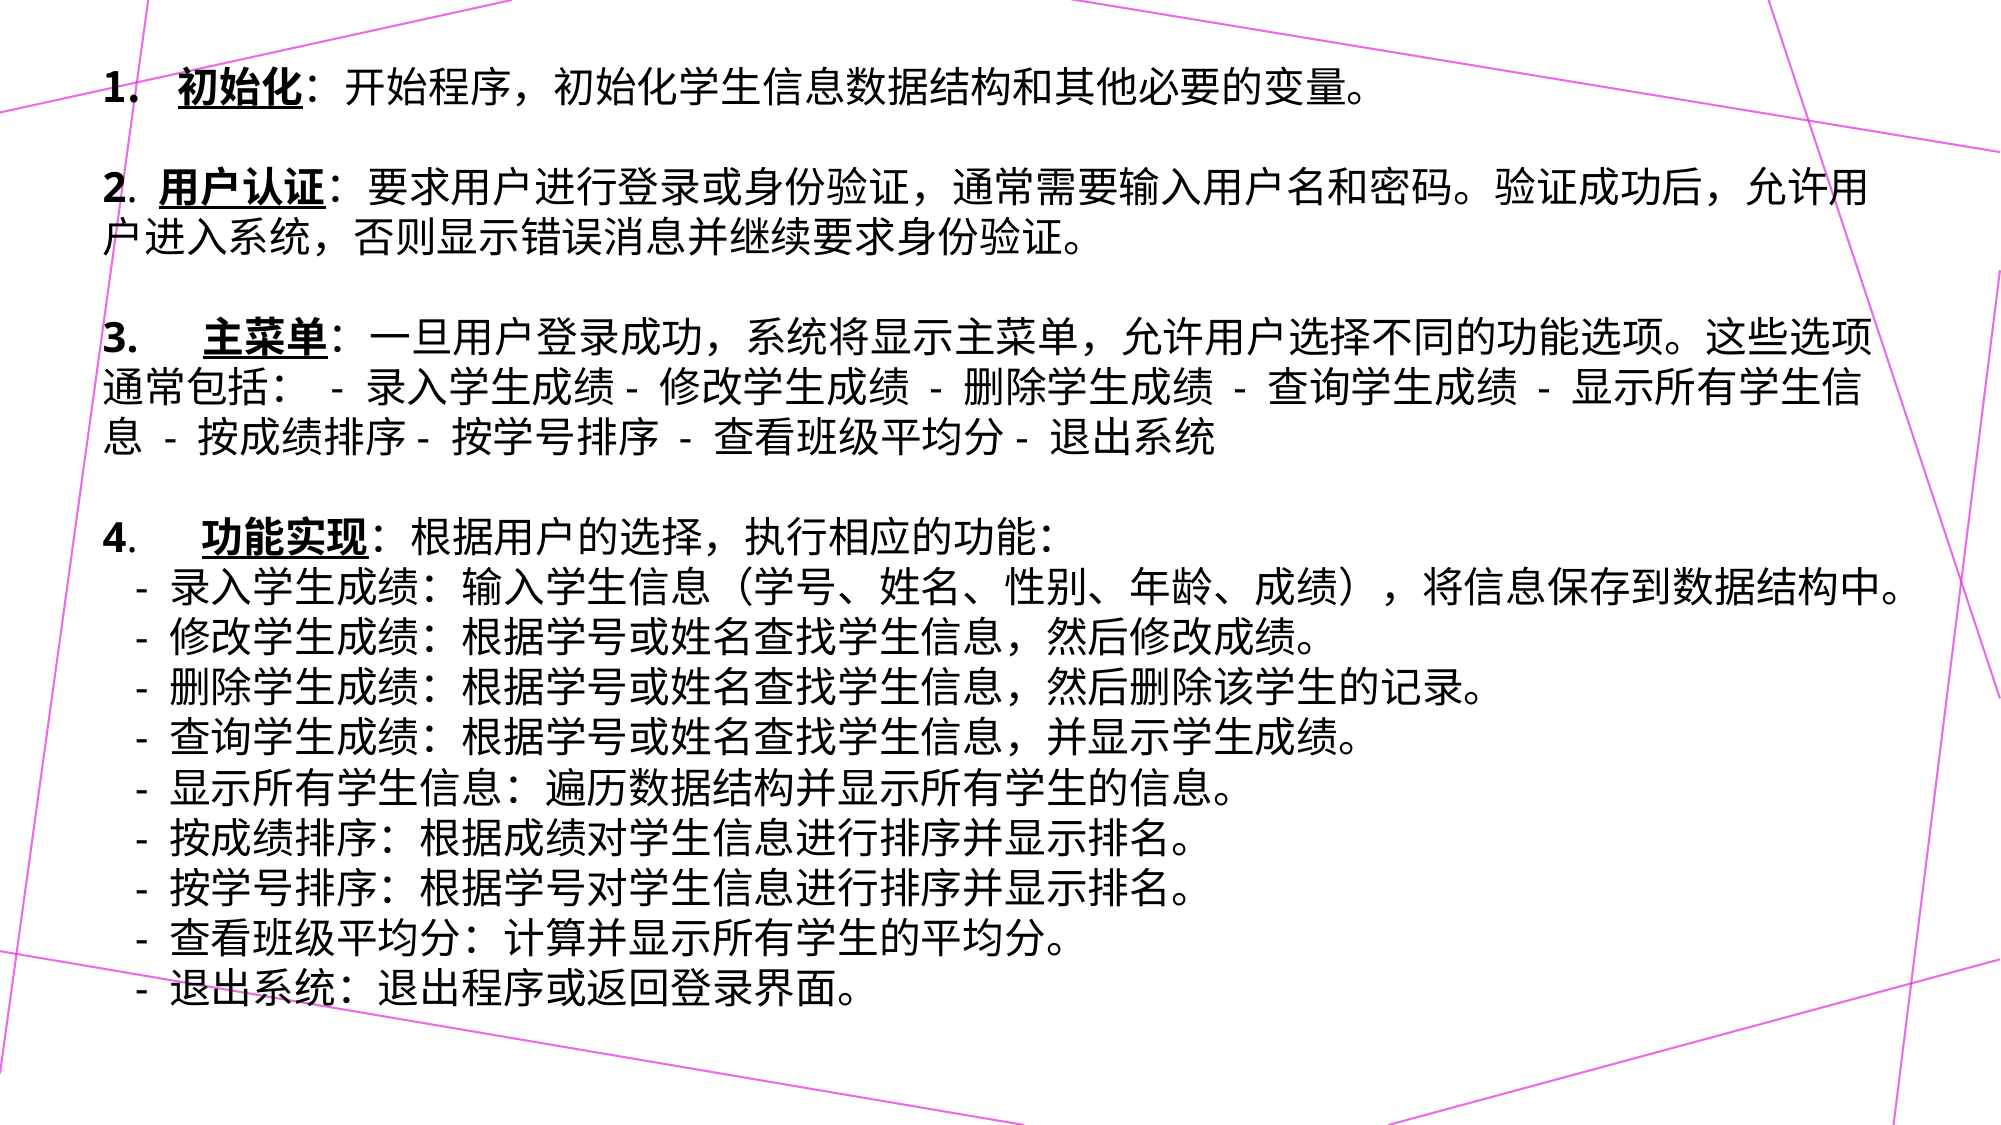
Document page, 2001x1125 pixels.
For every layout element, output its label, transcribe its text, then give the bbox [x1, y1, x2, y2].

text_box 初始化：开始程序，初始化学生信息数据结构和其他必要的变量。 2. 用户认证：要求用户进行登录或身份验证，通常需要输入用户名和密码。验证成功后，允许用户进入系统，否则显示错误消息并继续要求身份验证。 3. 主菜单：一旦用户登录成功，系统将显示主菜单，允许用户选择不同的功能选项。这些选项通常包括： - 录入学生成绩- 修改学生成绩 - 删除学生成绩 - 查询学生成绩 - 显示所有学生信息 - 按成绩排序- 按学号排序 - 查看班级平均分- 退出系统 4. 功能实现：根据用户的选择，执行相应的功能： - 录入学生成绩：输入学生信息（学号、姓名、性别、年龄、成绩），将信息保存到数据结构中。 - 修改学生成绩：根据学号或姓名查找学生信息，然后修改成绩。 - 删除学生成绩：根据学号或姓名查找学生信息，然后删除该学生的记录。 - 查询学生成绩：根据学号或姓名查找学生信息，并显示学生成绩。 - 显示所有学生信息：遍历数据结构并显示所有学生的信息。 - 按成绩排序：根据成绩对学生信息进行排序并显示排名。 - 按学号排序：根据学号对学生信息进行排序并显示排名。 - 查看班级平均分：计算并显示所有学生的平均分。 - 退出系统：退出程序或返回登录界面。 [87, 53, 1912, 1114]
